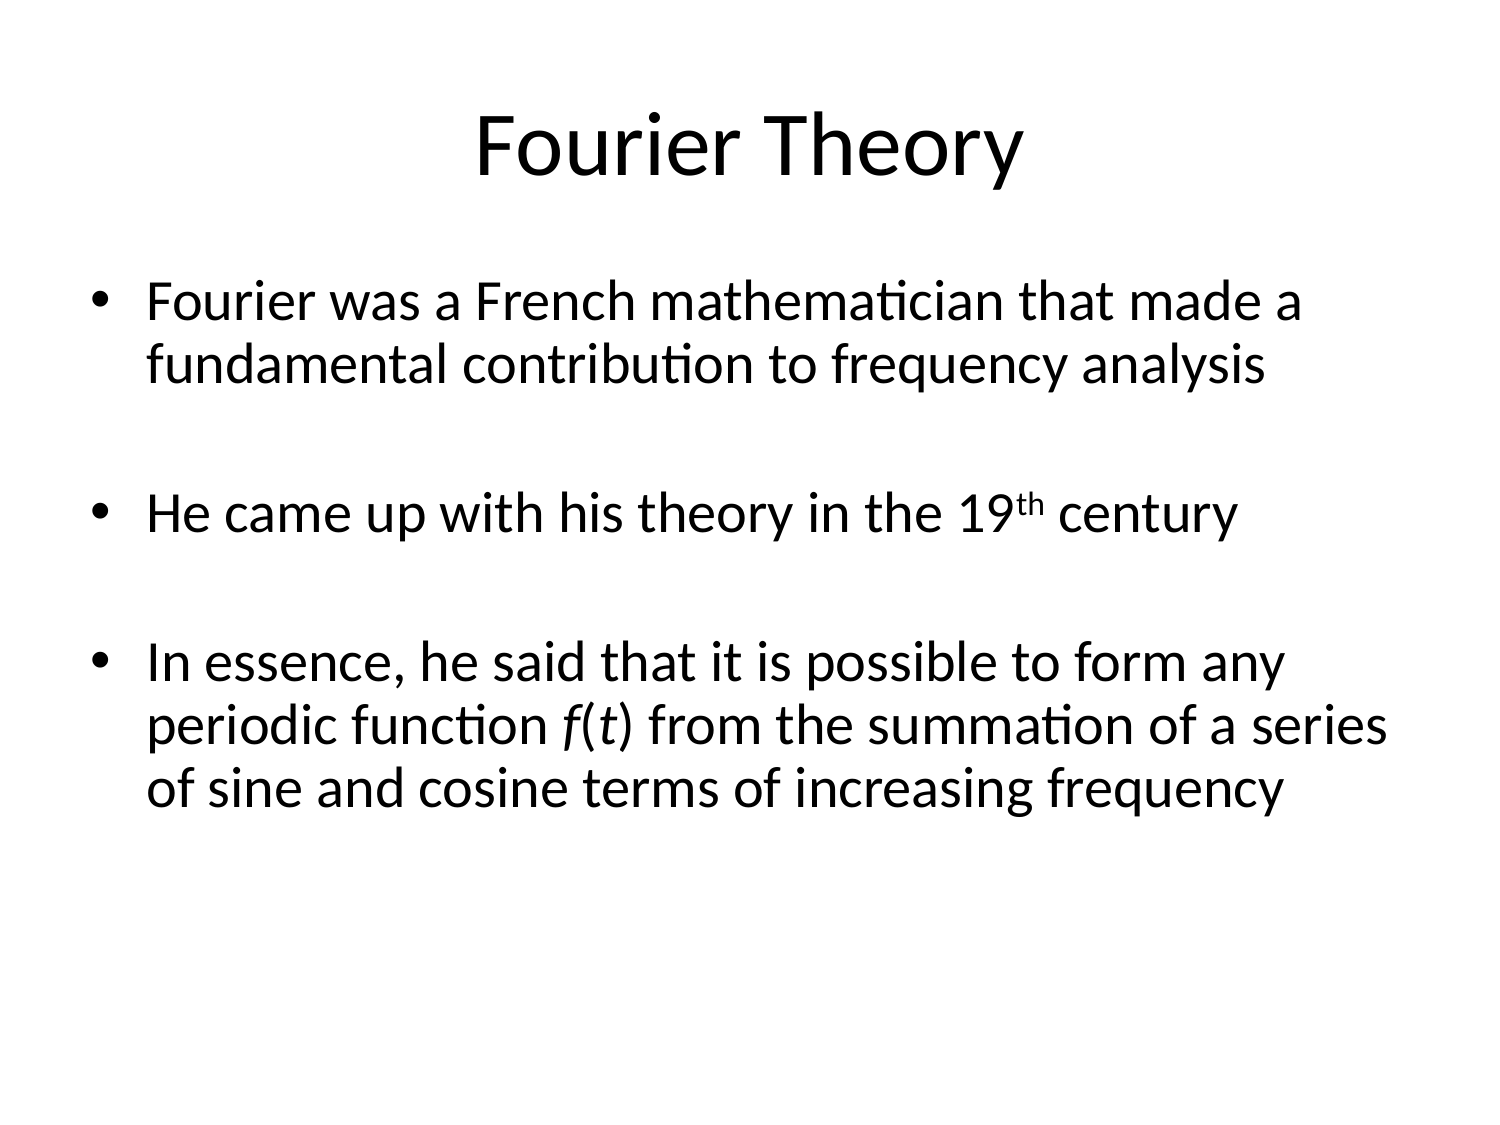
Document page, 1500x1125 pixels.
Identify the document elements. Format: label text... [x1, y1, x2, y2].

list Fourier was a French mathematician that made a fundamental contribution to frequency analysis He came up with his theory in the 19th century In essence, he said that it is possible to form any periodic function f(t) from the summation of a series of sine and cosine terms of increasing frequency [75, 262, 1425, 1005]
title Fourier Theory [75, 45, 1425, 233]
